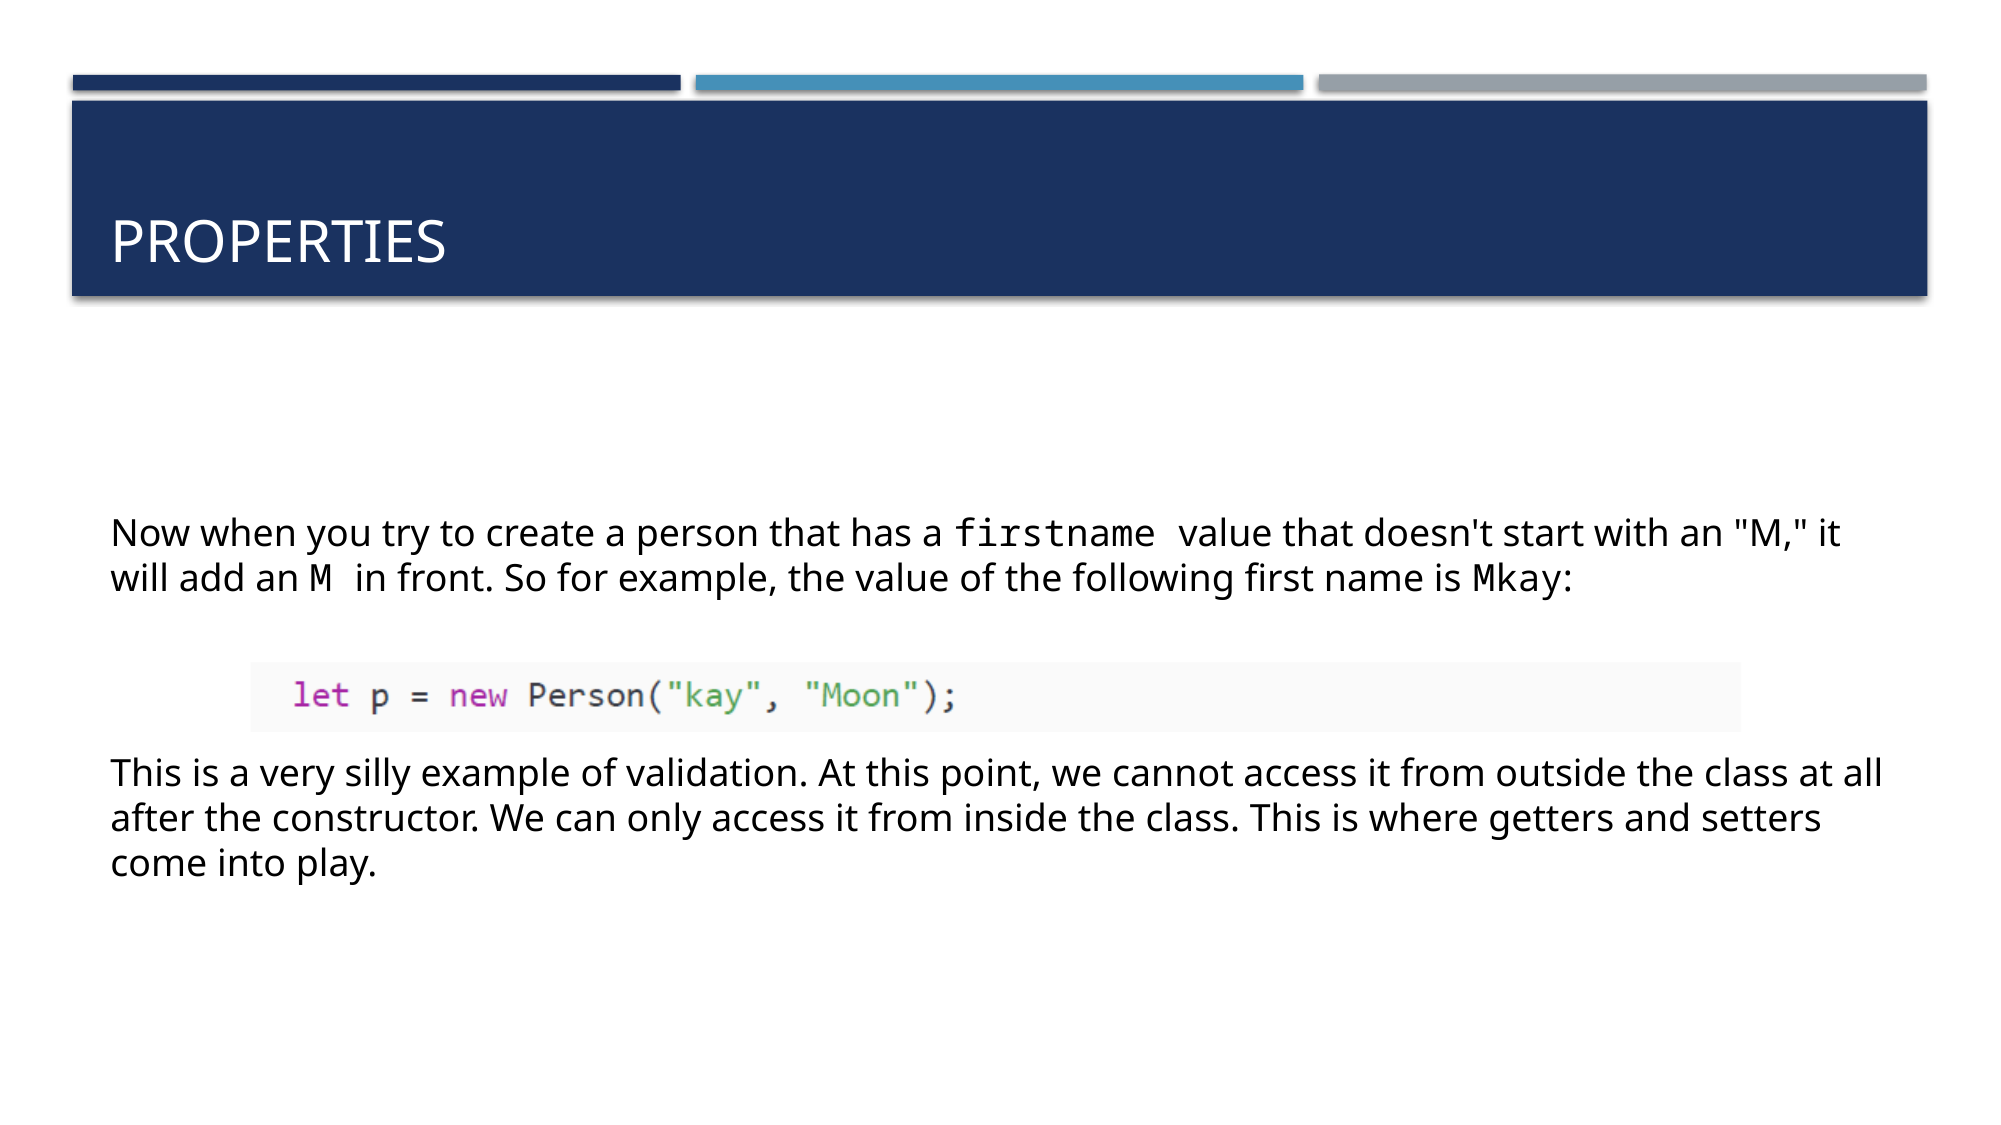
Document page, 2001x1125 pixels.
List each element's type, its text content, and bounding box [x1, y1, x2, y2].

list Now when you try to create a person that has a firstname value that doesn't start with an "M," it will add an M in front. So for example, the value of the following first name is Mkay: This is a very silly example of validation. At this point, we cannot access it from outside the class at all after the constructor. We can only access it from inside the class. This is where getters and setters come into play. [95, 361, 1905, 1031]
title Properties [95, 115, 1905, 282]
picture [247, 660, 1753, 732]
